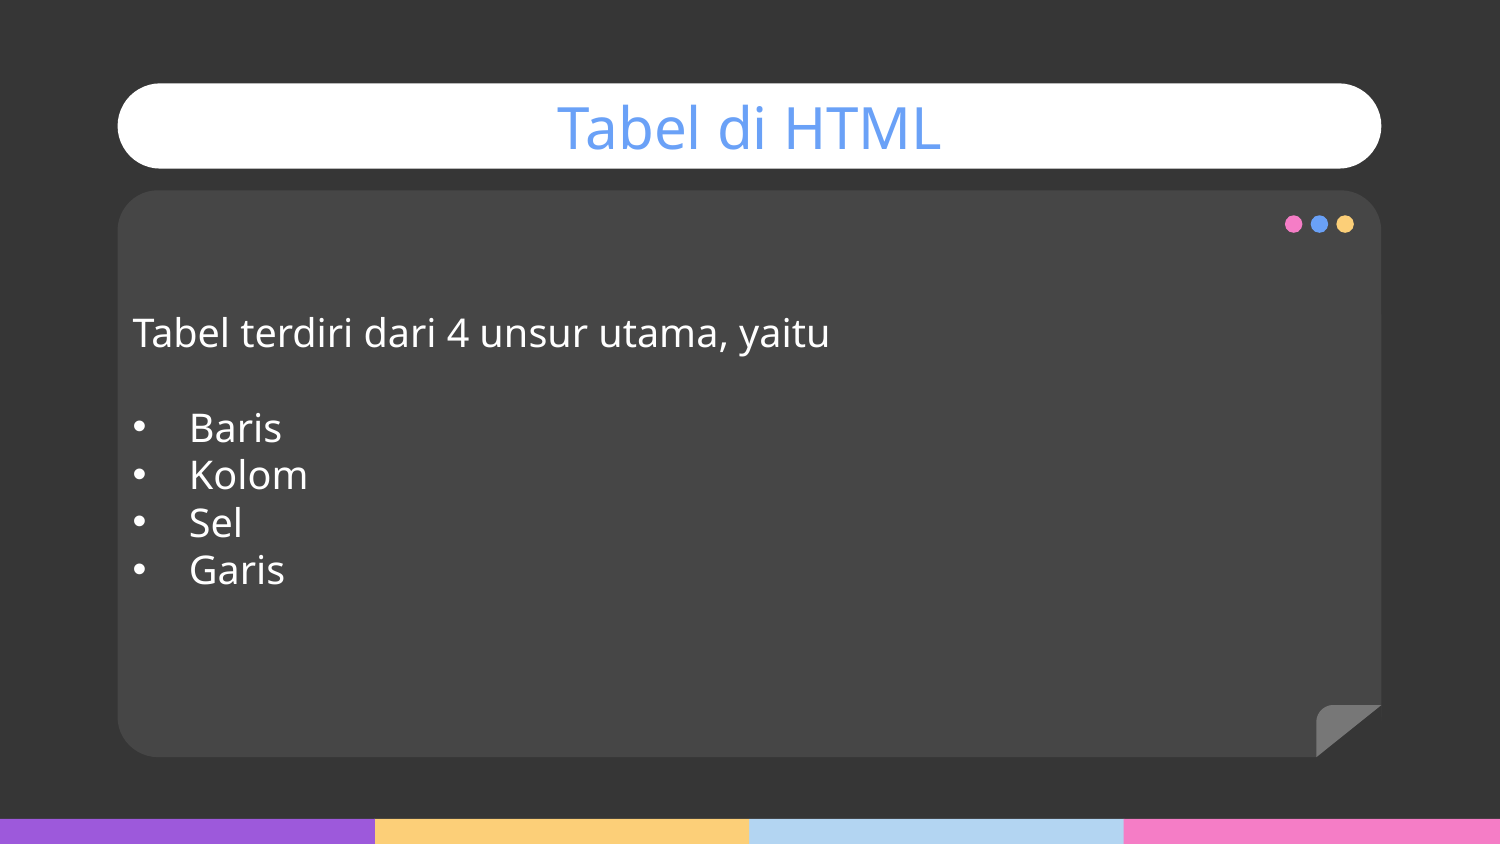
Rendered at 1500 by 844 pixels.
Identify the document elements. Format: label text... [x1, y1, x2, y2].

title Tabel di HTML [118, 88, 1382, 164]
list Tabel terdiri dari 4 unsur utama, yaitu Baris Kolom Sel Garis [117, 212, 1382, 736]
